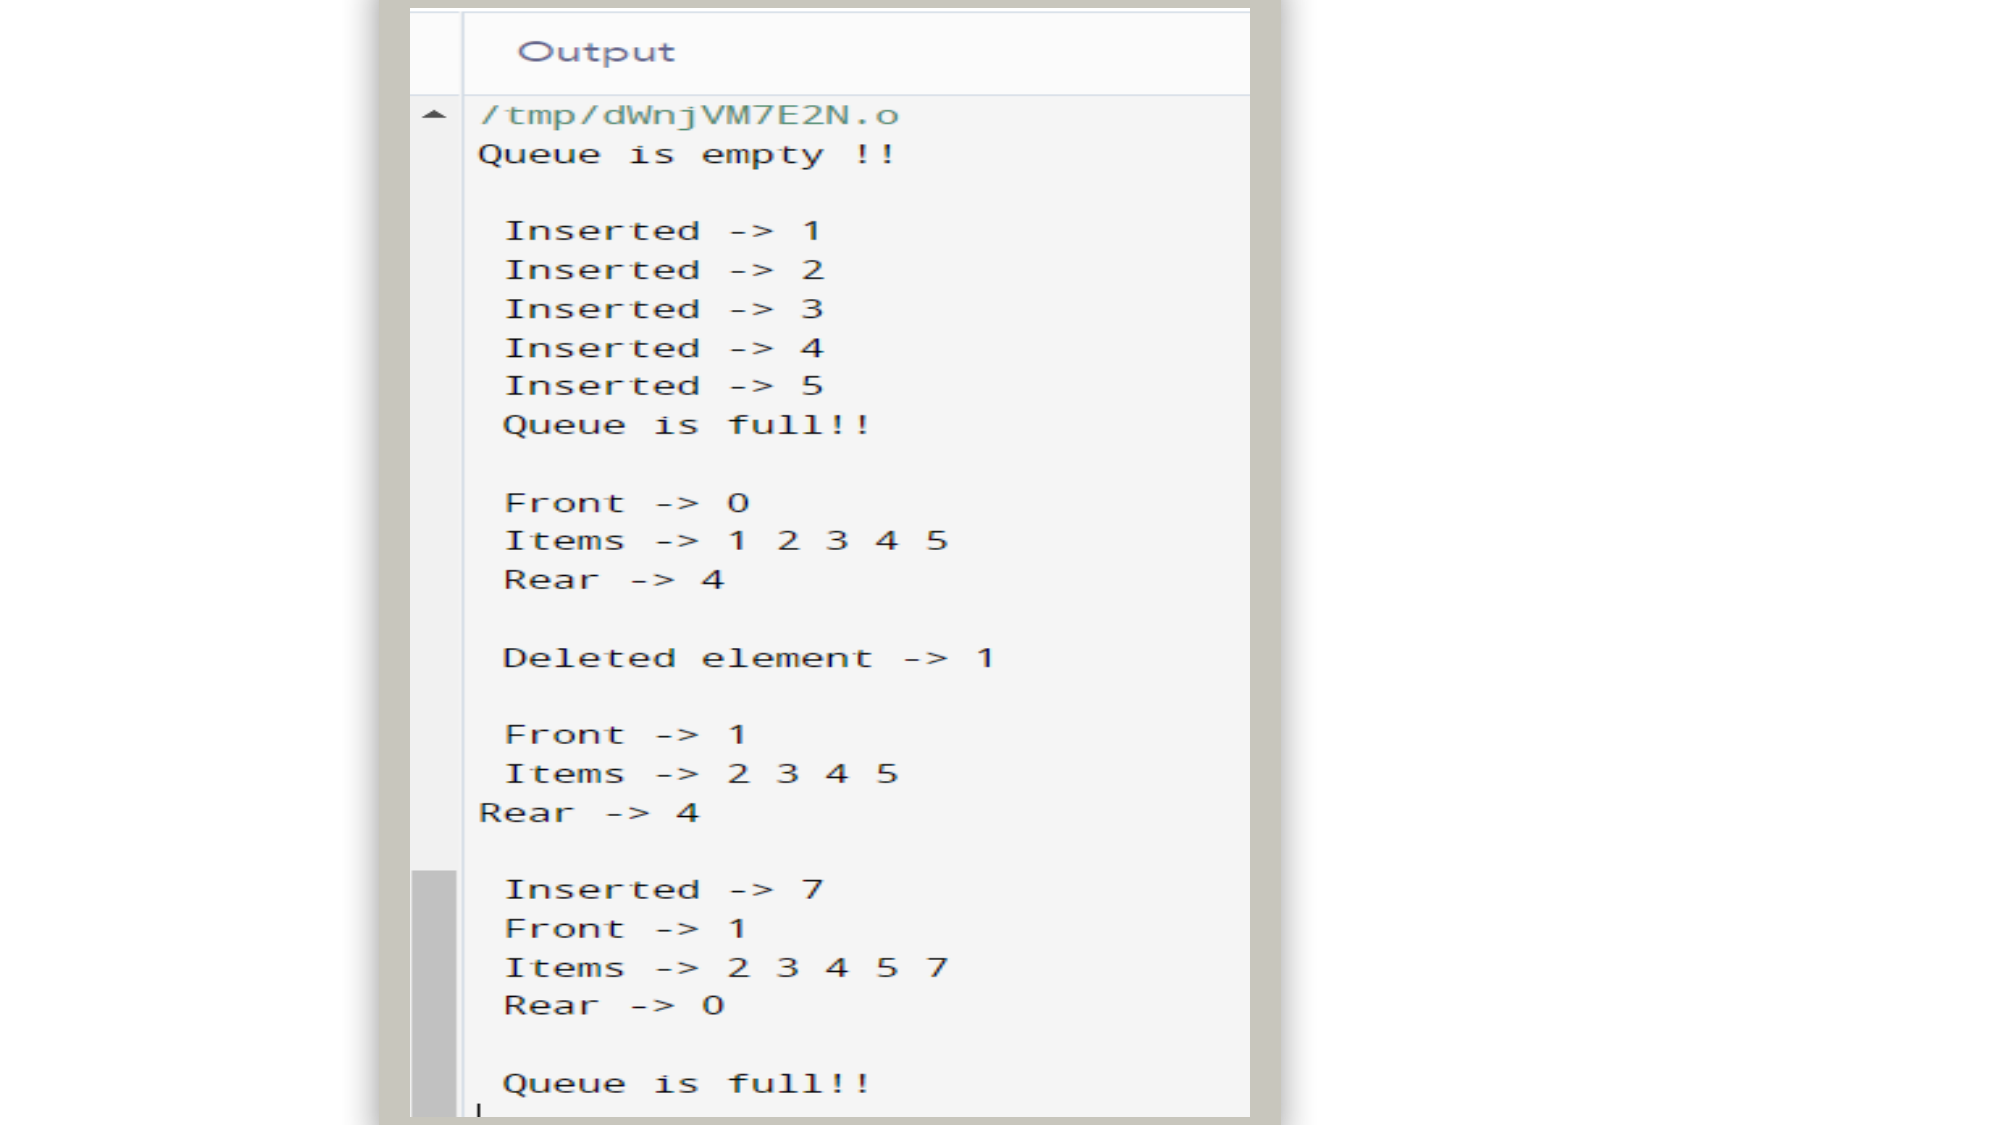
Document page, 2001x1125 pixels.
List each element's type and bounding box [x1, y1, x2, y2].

picture [410, 7, 1250, 1118]
